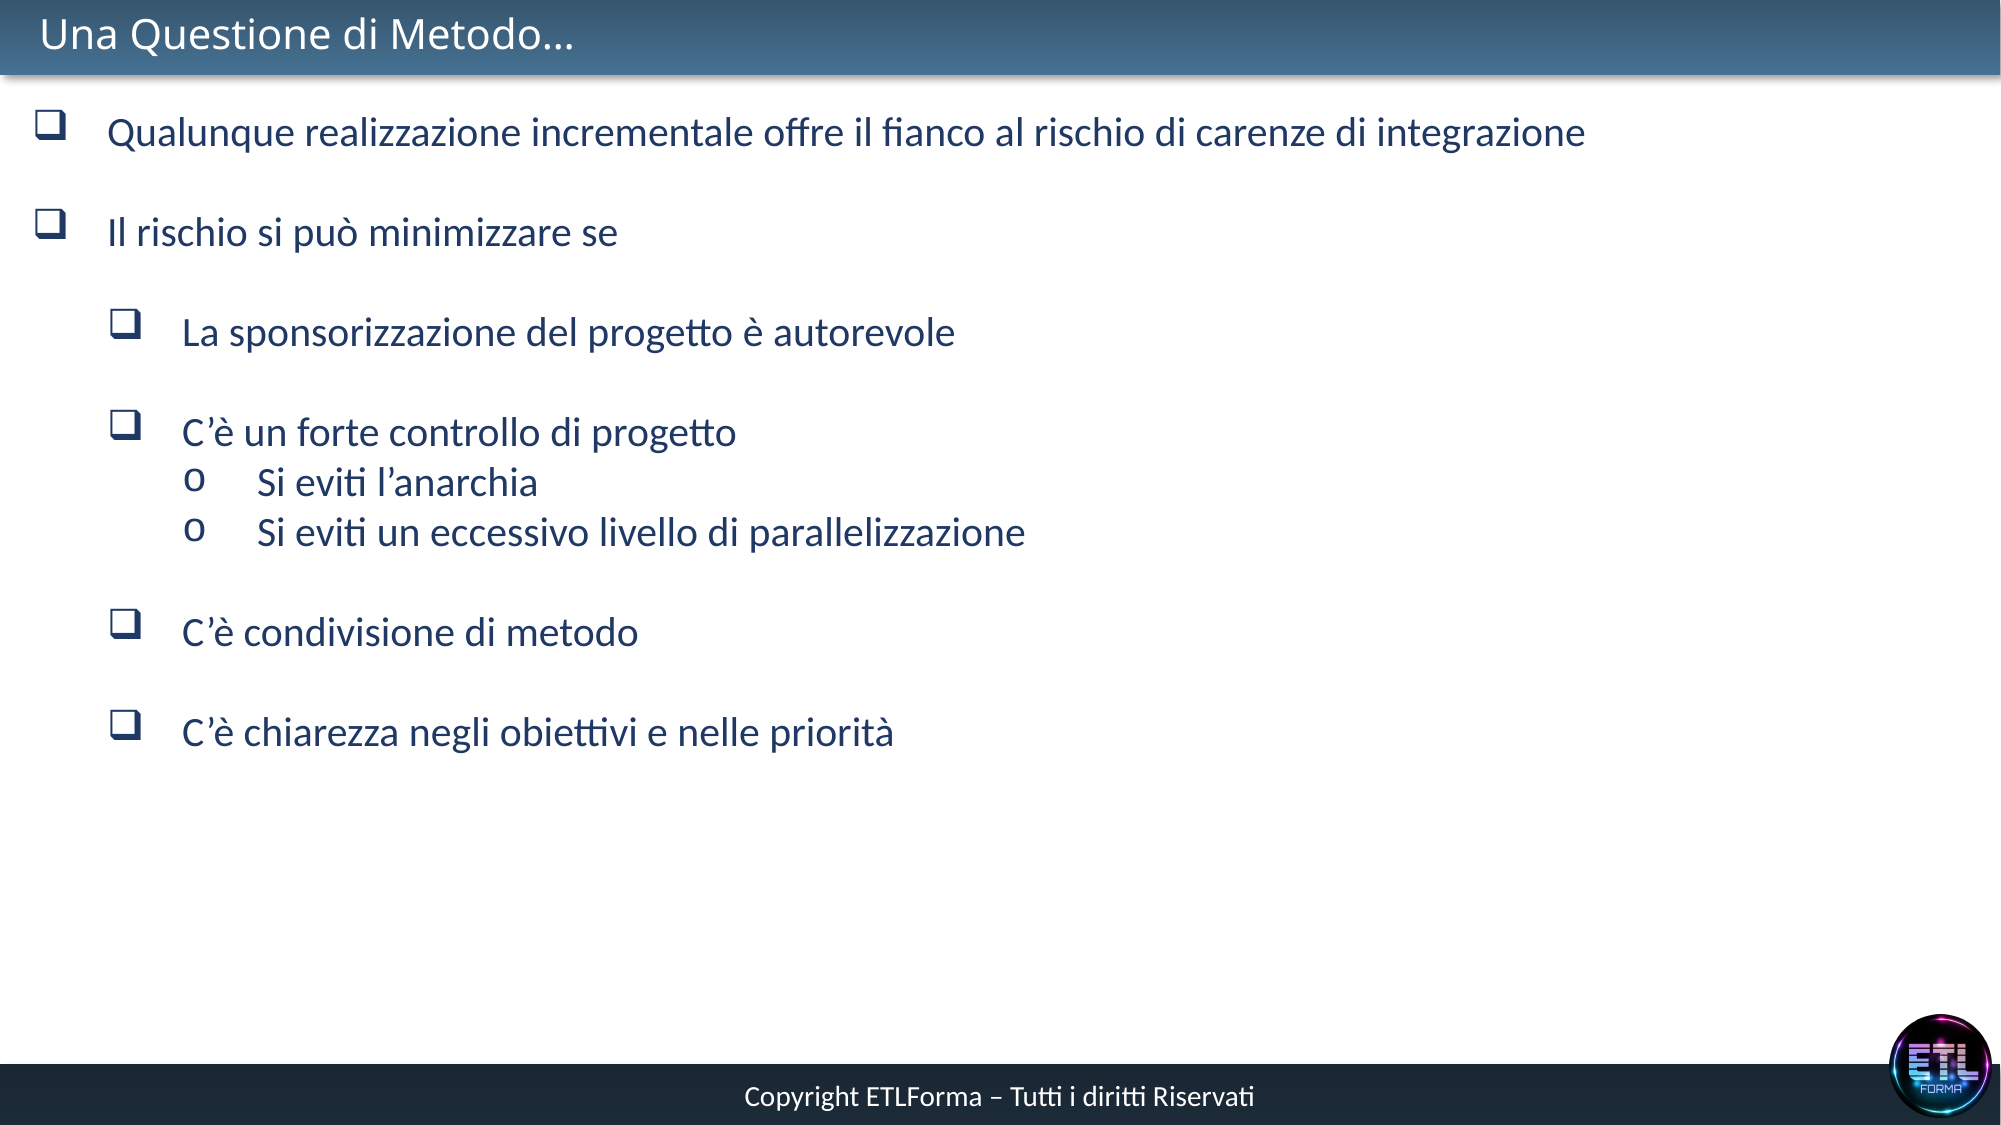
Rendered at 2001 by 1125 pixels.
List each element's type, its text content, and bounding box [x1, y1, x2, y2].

picture [1889, 1014, 1992, 1118]
text_box Qualunque realizzazione incrementale offre il fianco al rischio di carenze di integrazione Il rischio si può minimizzare se La sponsorizzazione del progetto è autorevole C’è un forte controllo di progetto Si eviti l’anarchia Si eviti un eccessivo livello di parallelizzazione C’è condivisione di metodo C’è chiarezza negli obiettivi e nelle priorità [17, 97, 1950, 1033]
title Una Questione di Metodo… [24, 10, 1984, 63]
